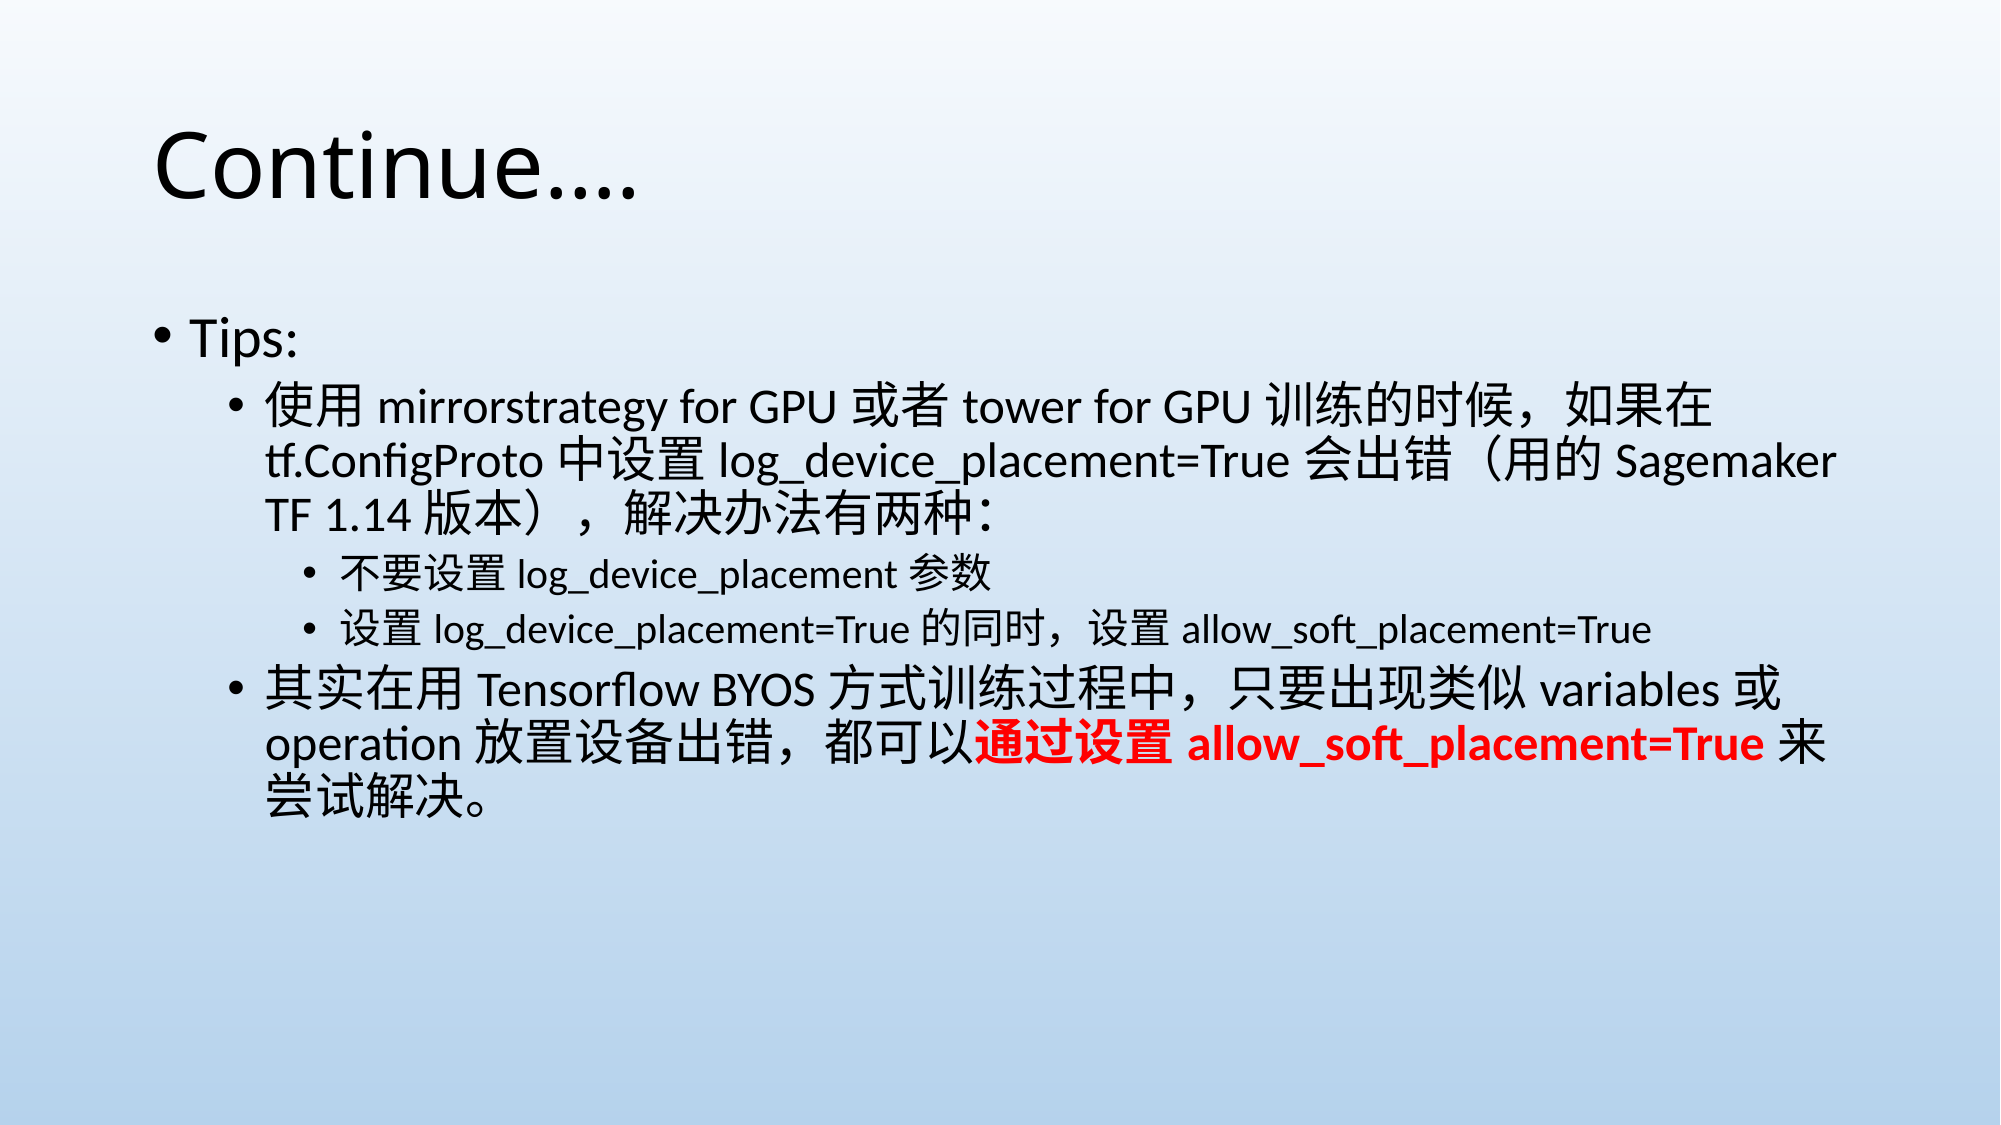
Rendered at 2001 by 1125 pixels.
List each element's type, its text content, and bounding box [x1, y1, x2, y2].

title Continue…. [137, 59, 1863, 278]
list Tips: 使用mirrorstrategy for GPU或者tower for GPU训练的时候，如果在tf.ConfigProto中设置log_device_placement=True会出错（用的Sagemaker TF 1.14版本），解决办法有两种： 不要设置log_device_placement参数 设置log_device_placement=True的同时，设置allow_soft_placement=True 其实在用Tensorflow BYOS方式训练过程中，只要出现类似variables或operation放置设备出错，都可以通过设置allow_soft_placement=True来尝试解决。 [137, 299, 1863, 1014]
